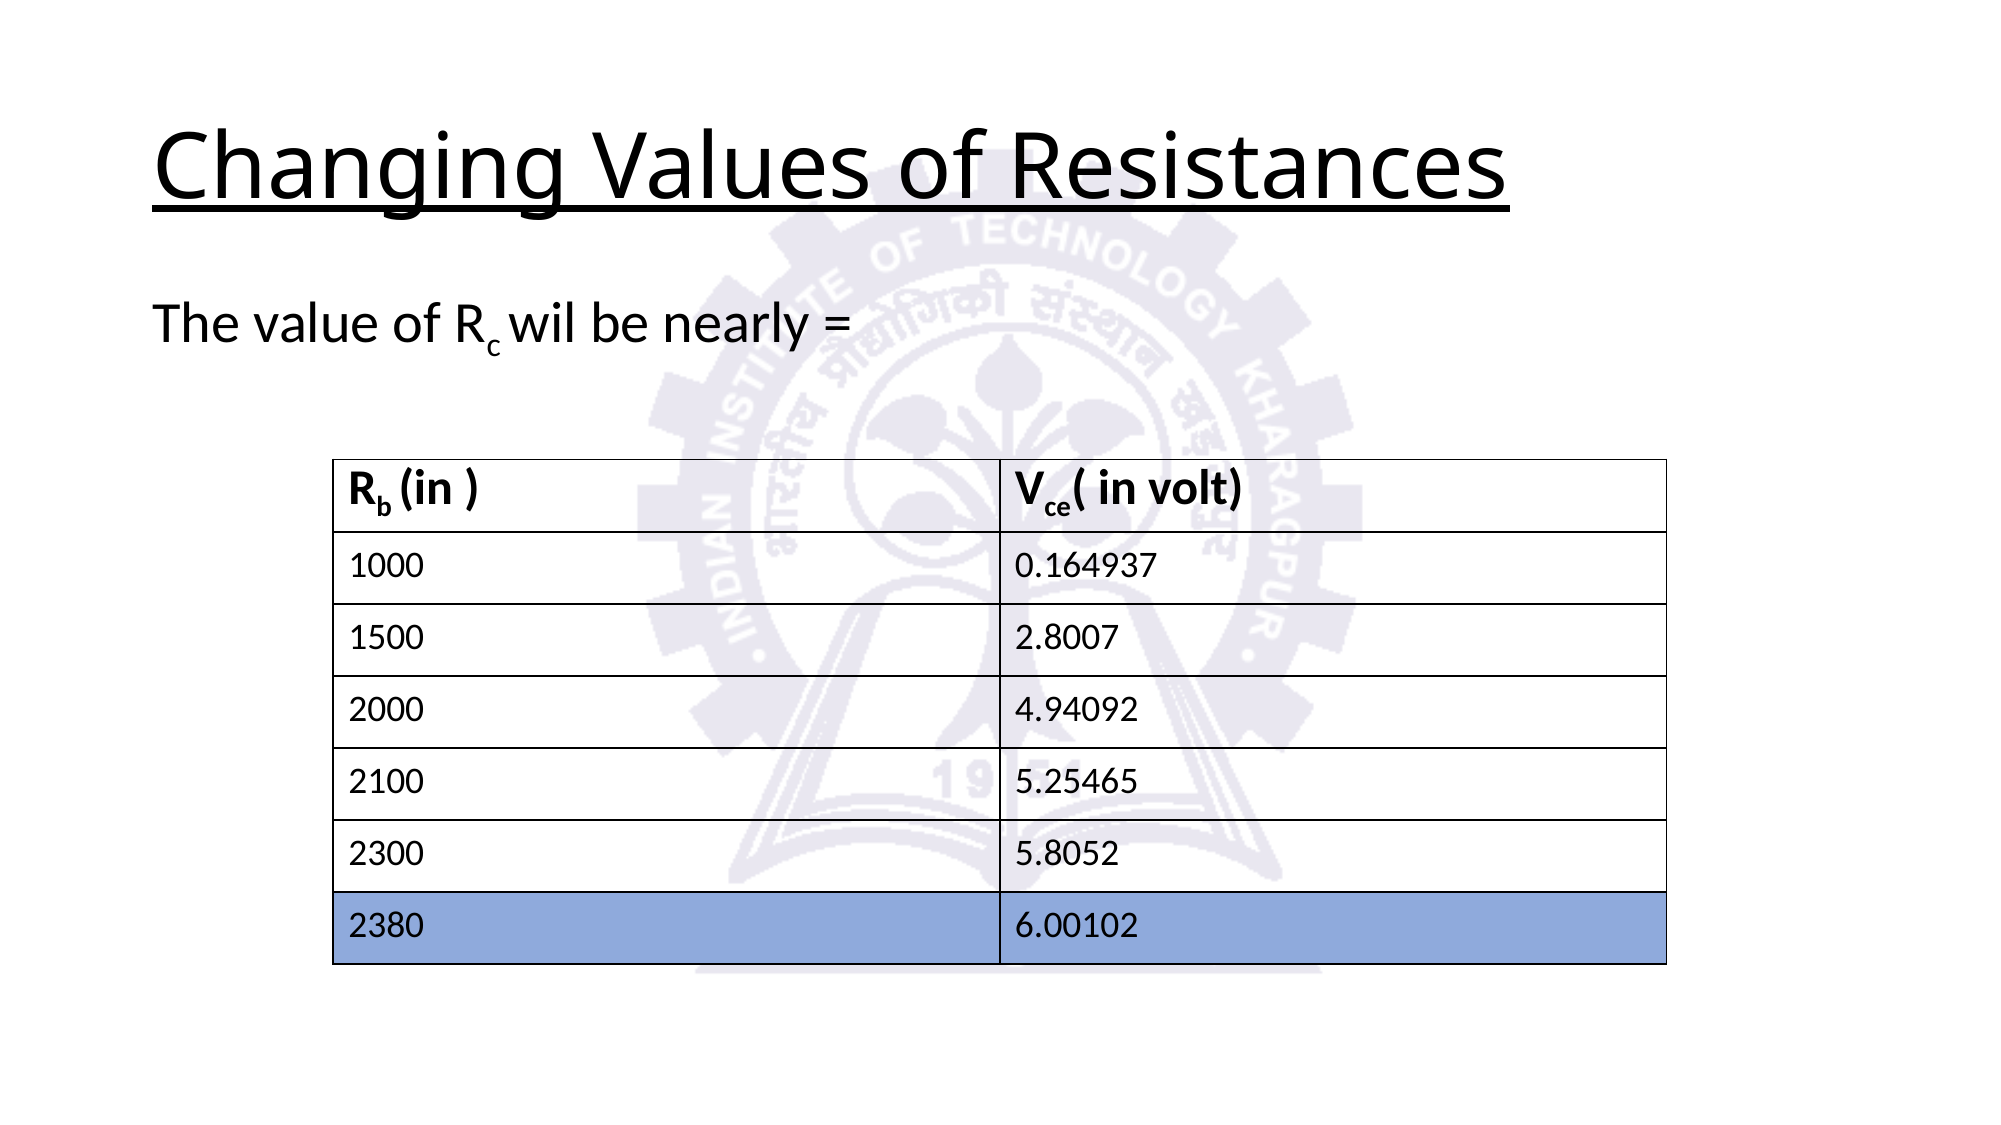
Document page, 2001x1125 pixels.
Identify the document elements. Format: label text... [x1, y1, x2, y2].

title Changing Values of Resistances [137, 59, 1863, 278]
